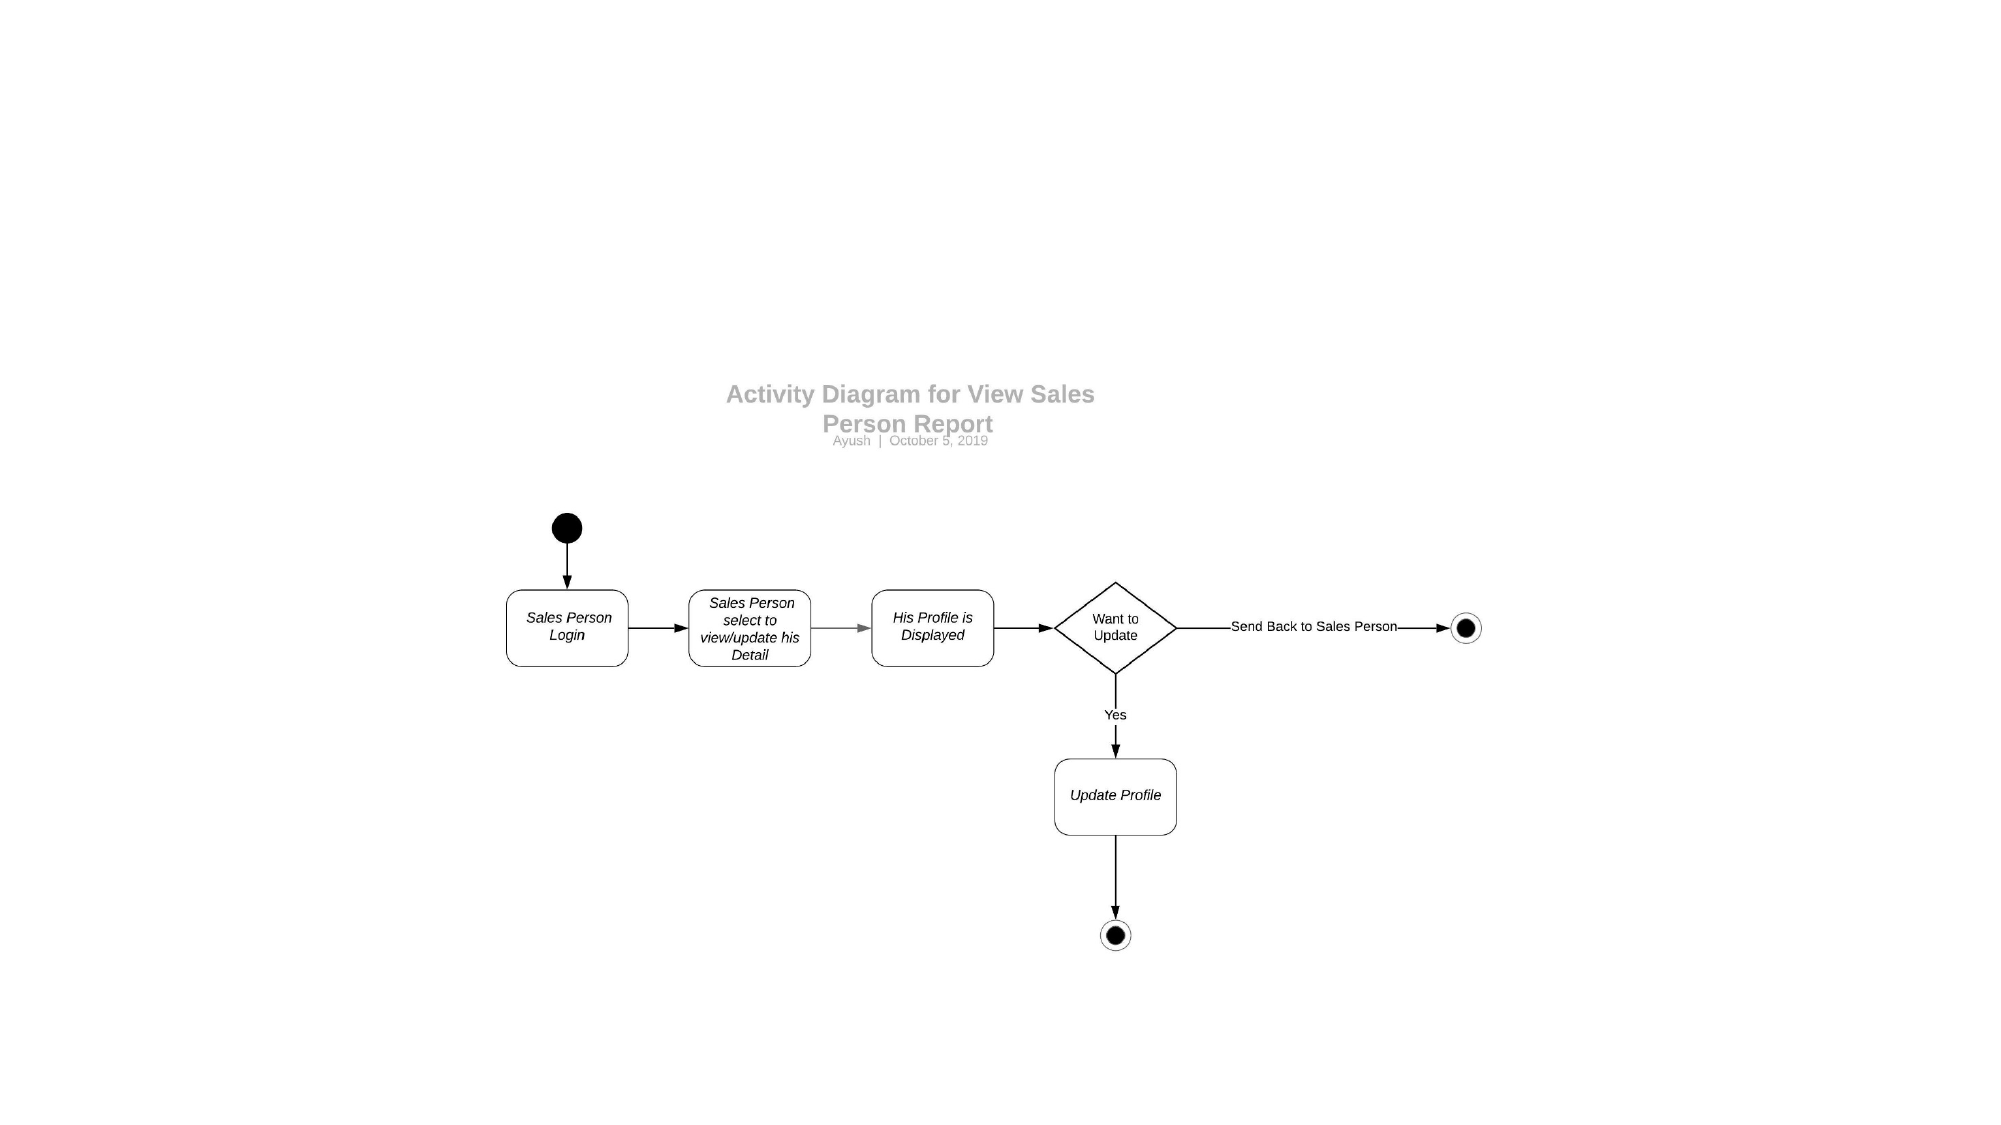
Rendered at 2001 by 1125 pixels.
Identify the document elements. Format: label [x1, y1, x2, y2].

list [444, 299, 1555, 1014]
